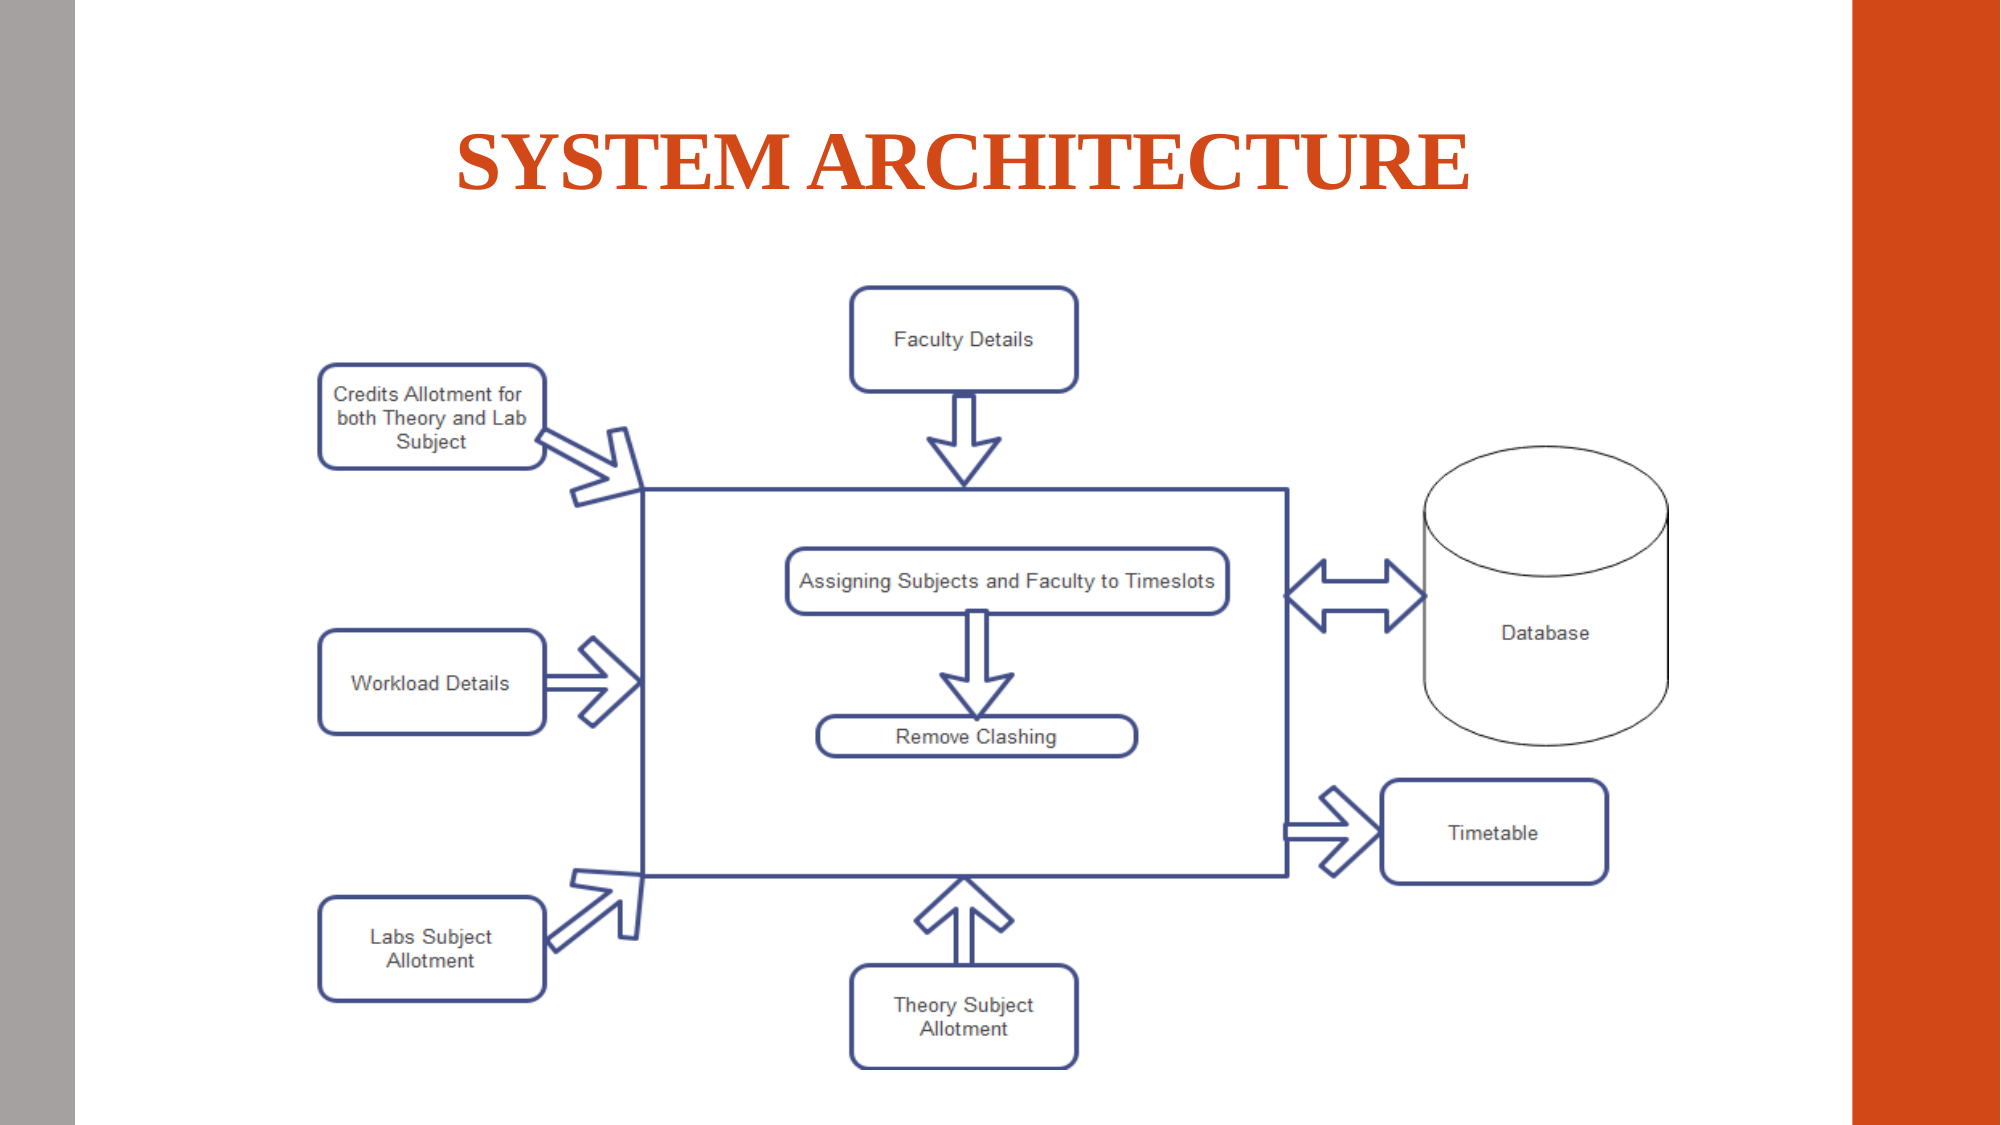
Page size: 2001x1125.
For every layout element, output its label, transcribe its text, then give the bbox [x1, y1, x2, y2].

title SYSTEM ARCHITECTURE [300, 70, 1630, 215]
text_box [1675, 279, 2000, 355]
picture [315, 259, 1669, 1071]
